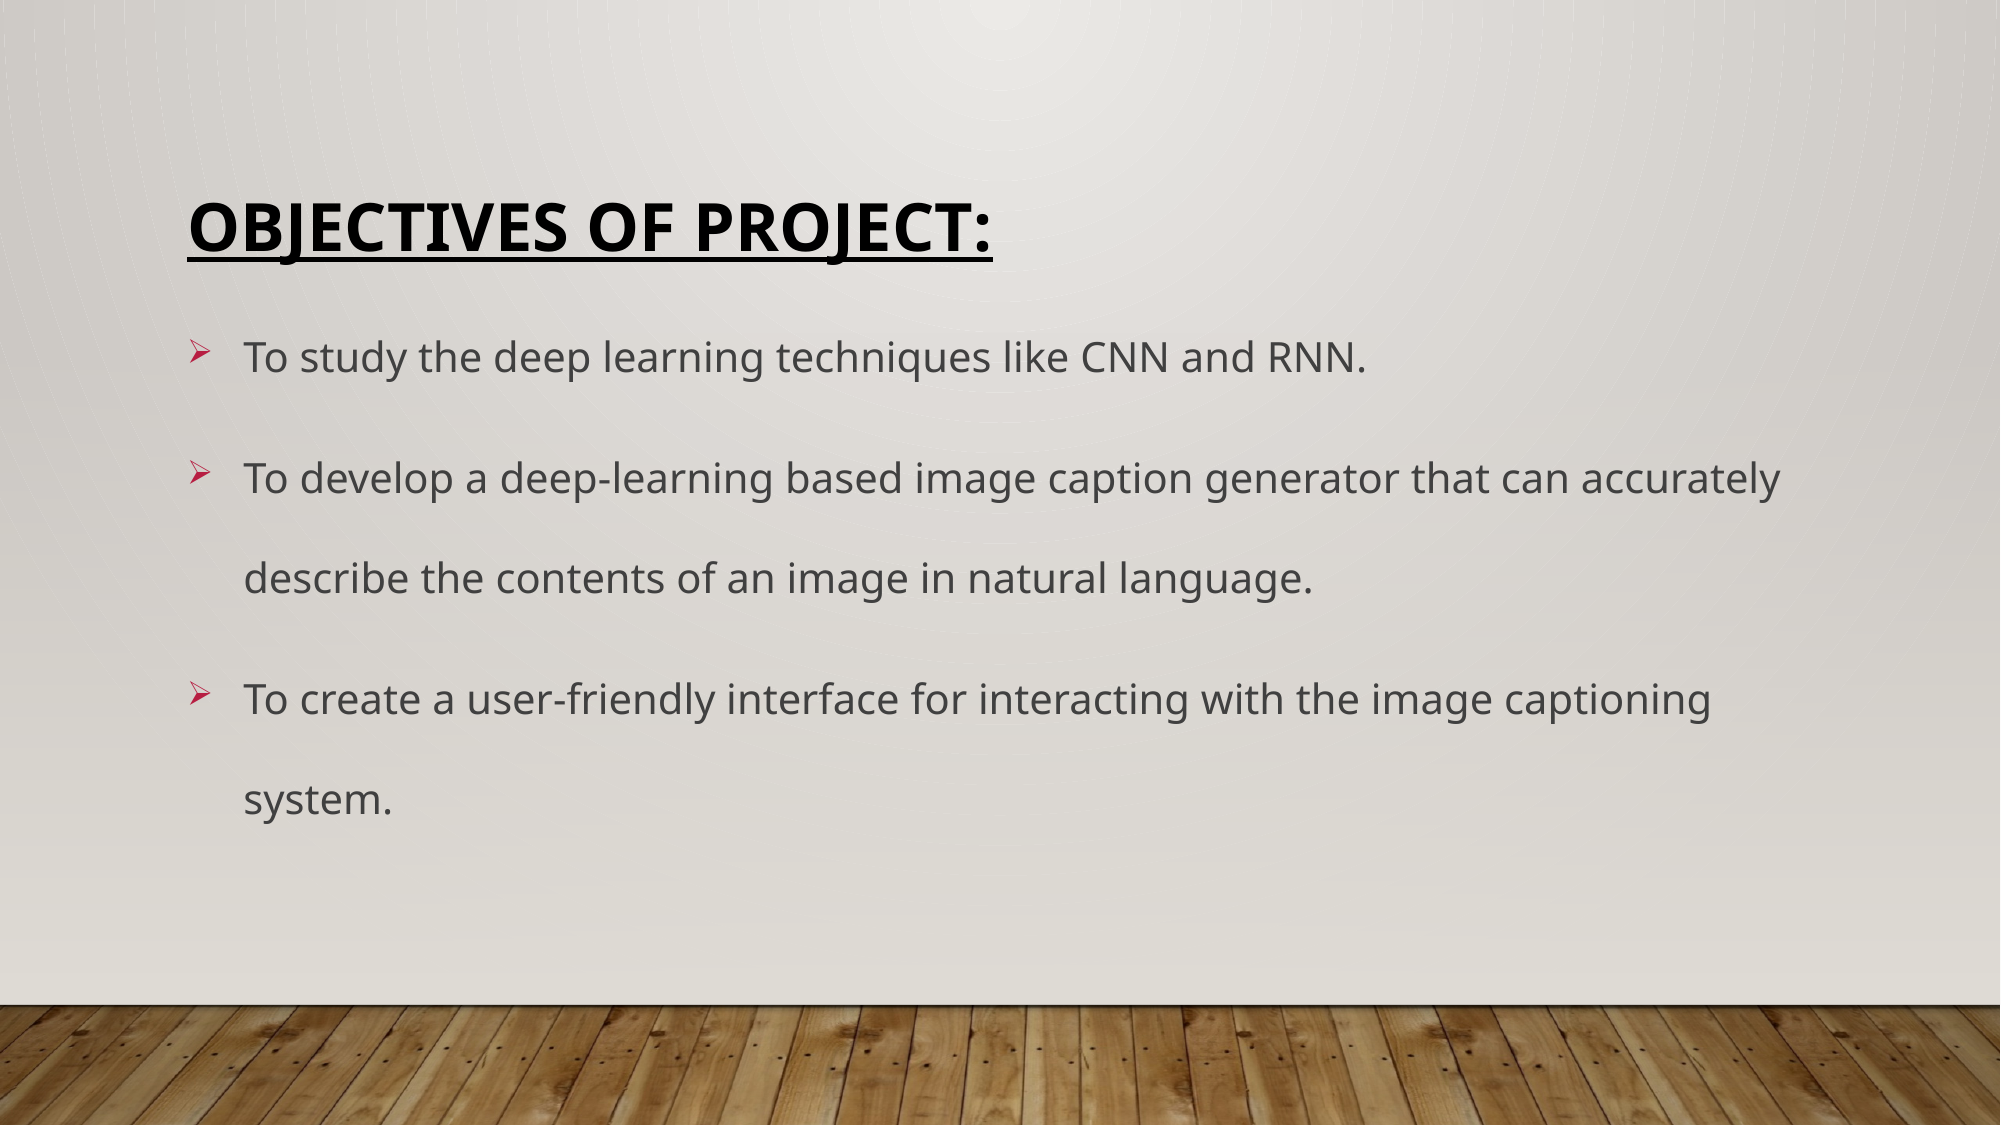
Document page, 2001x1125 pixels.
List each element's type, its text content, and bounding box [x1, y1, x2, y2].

picture [0, 1005, 2000, 1125]
title Objectives of Project: [172, 177, 1258, 273]
text_box To study the deep learning techniques like CNN and RNN. To develop a deep-learning based image caption generator that can accurately describe the contents of an image in natural language. To create a user-friendly interface for interacting with the image captioning system. [172, 273, 1818, 851]
